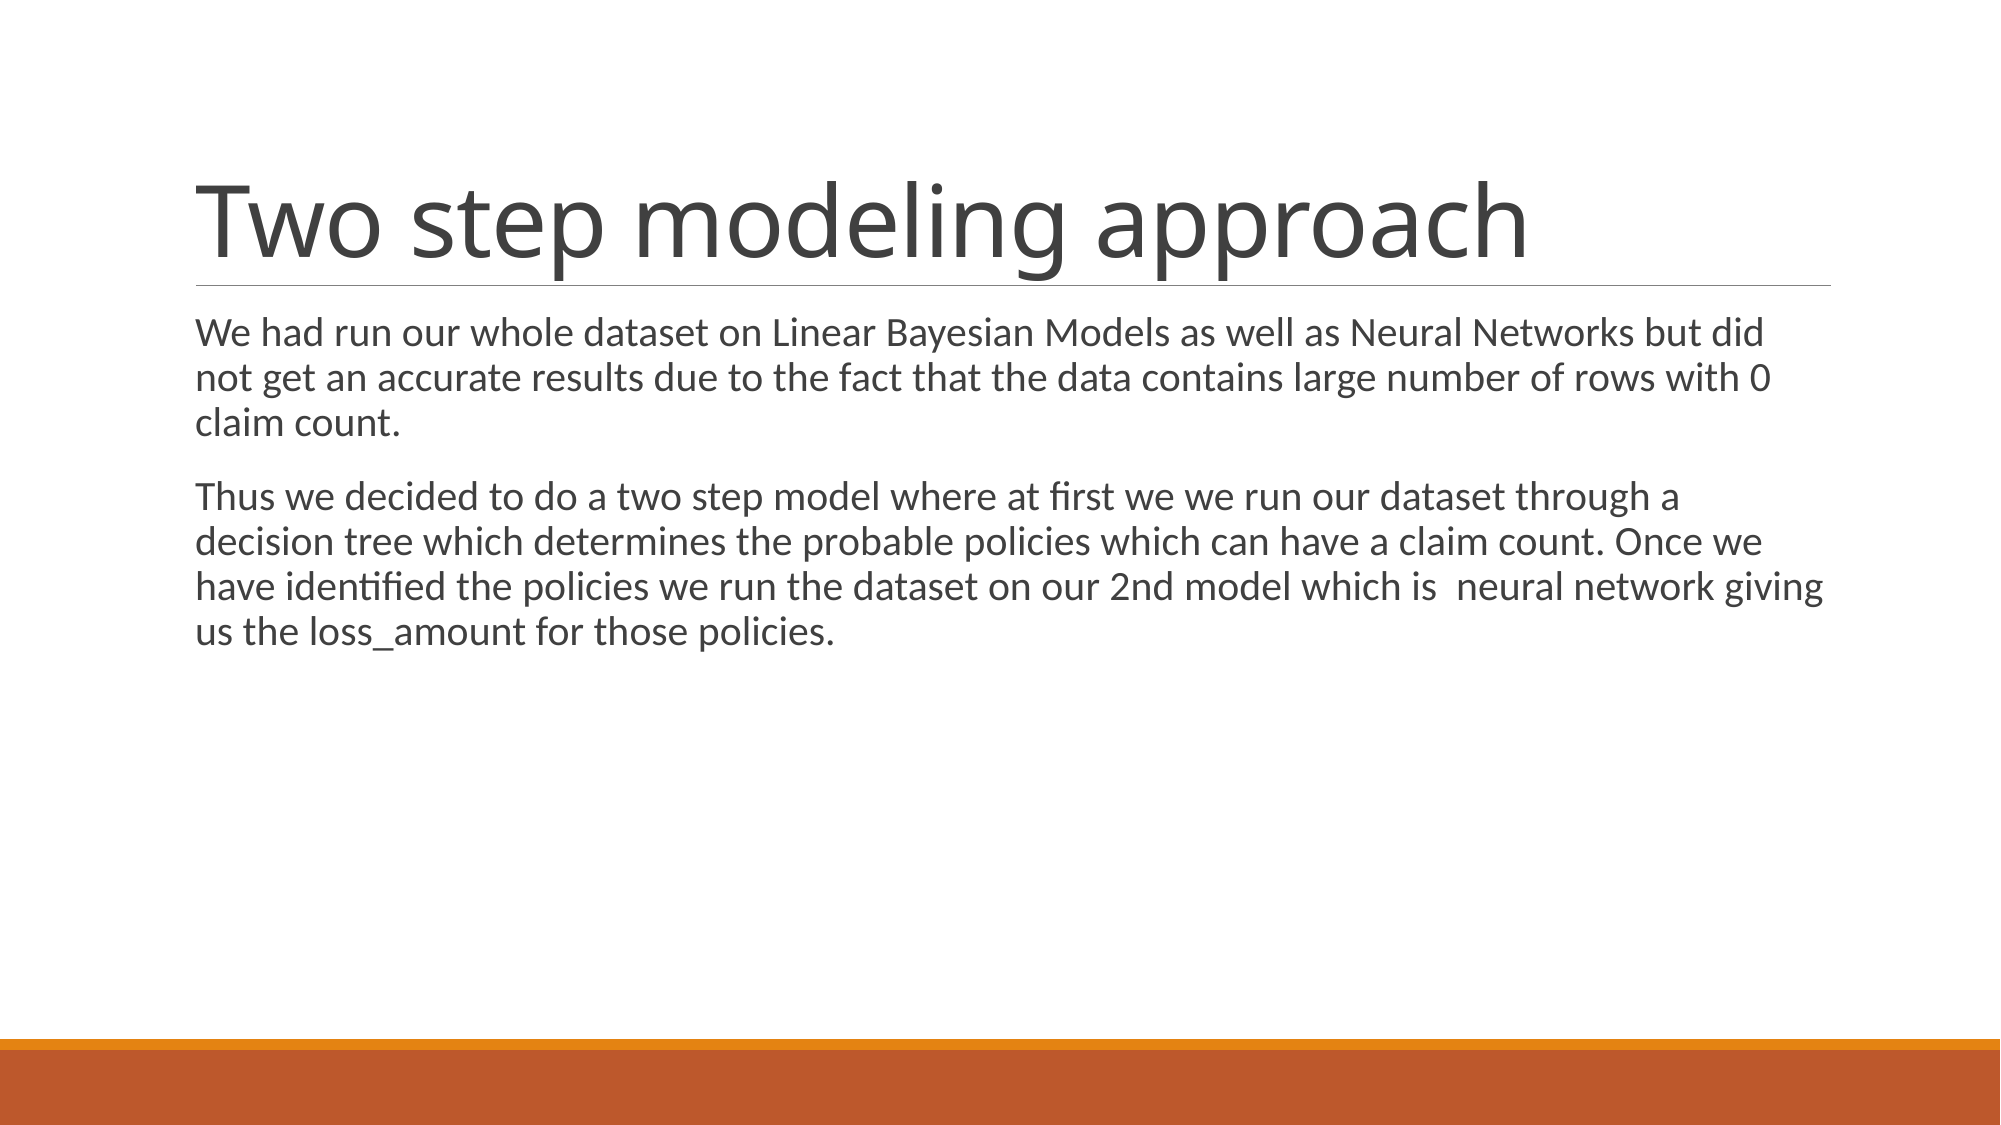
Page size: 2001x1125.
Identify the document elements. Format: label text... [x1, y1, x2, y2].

title Two step modeling approach [180, 47, 1830, 285]
list We had run our whole dataset on Linear Bayesian Models as well as Neural Networks but did not get an accurate results due to the fact that the data contains large number of rows with 0 claim count. Thus we decided to do a two step model where at first we we run our dataset through a decision tree which determines the probable policies which can have a claim count. Once we have identified the policies we run the dataset on our 2nd model which is neural network giving us the loss_amount for those policies. [180, 302, 1830, 963]
